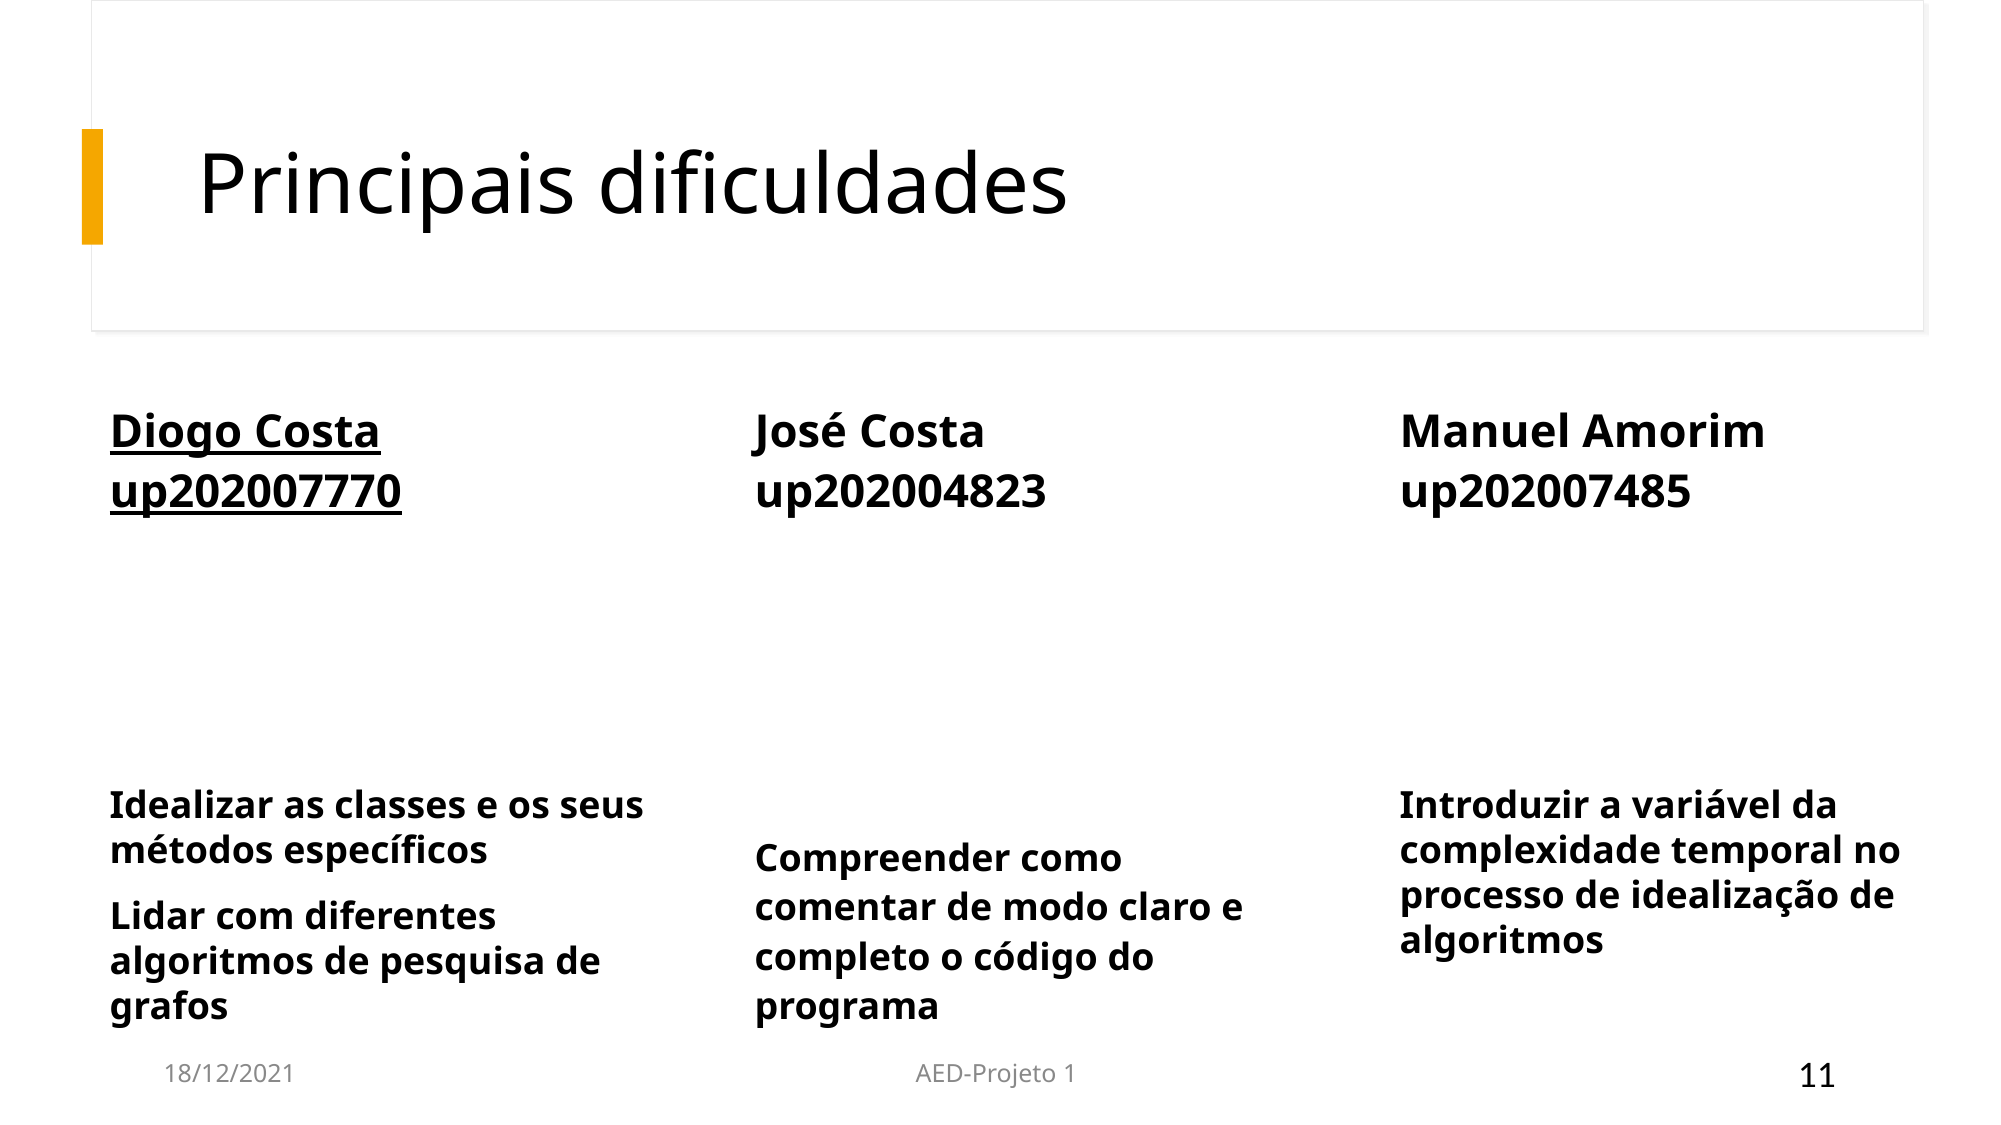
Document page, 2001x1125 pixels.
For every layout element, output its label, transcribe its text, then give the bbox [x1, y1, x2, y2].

title Principais dificuldades [183, 90, 1851, 284]
text_box 18/12/2021 [148, 1042, 599, 1103]
text_box AED-Projeto 1 [662, 1042, 1338, 1103]
text_box 11 [1400, 1042, 1851, 1103]
list Manuel Amorim up202007485 [1384, 389, 1925, 525]
list Compreender como comentar de modo claro e completo o código do programa [739, 547, 1280, 1035]
list Idealizar as classes e os seus métodos específicos Lidar com diferentes algoritmos de pesquisa de grafos [94, 547, 663, 1035]
list Introduzir a variável da complexidade temporal no processo de idealização de algoritmos [1384, 547, 1925, 1035]
list José Costa up202004823 [739, 389, 1280, 525]
list Diogo Costa up202007770 [94, 389, 635, 525]
